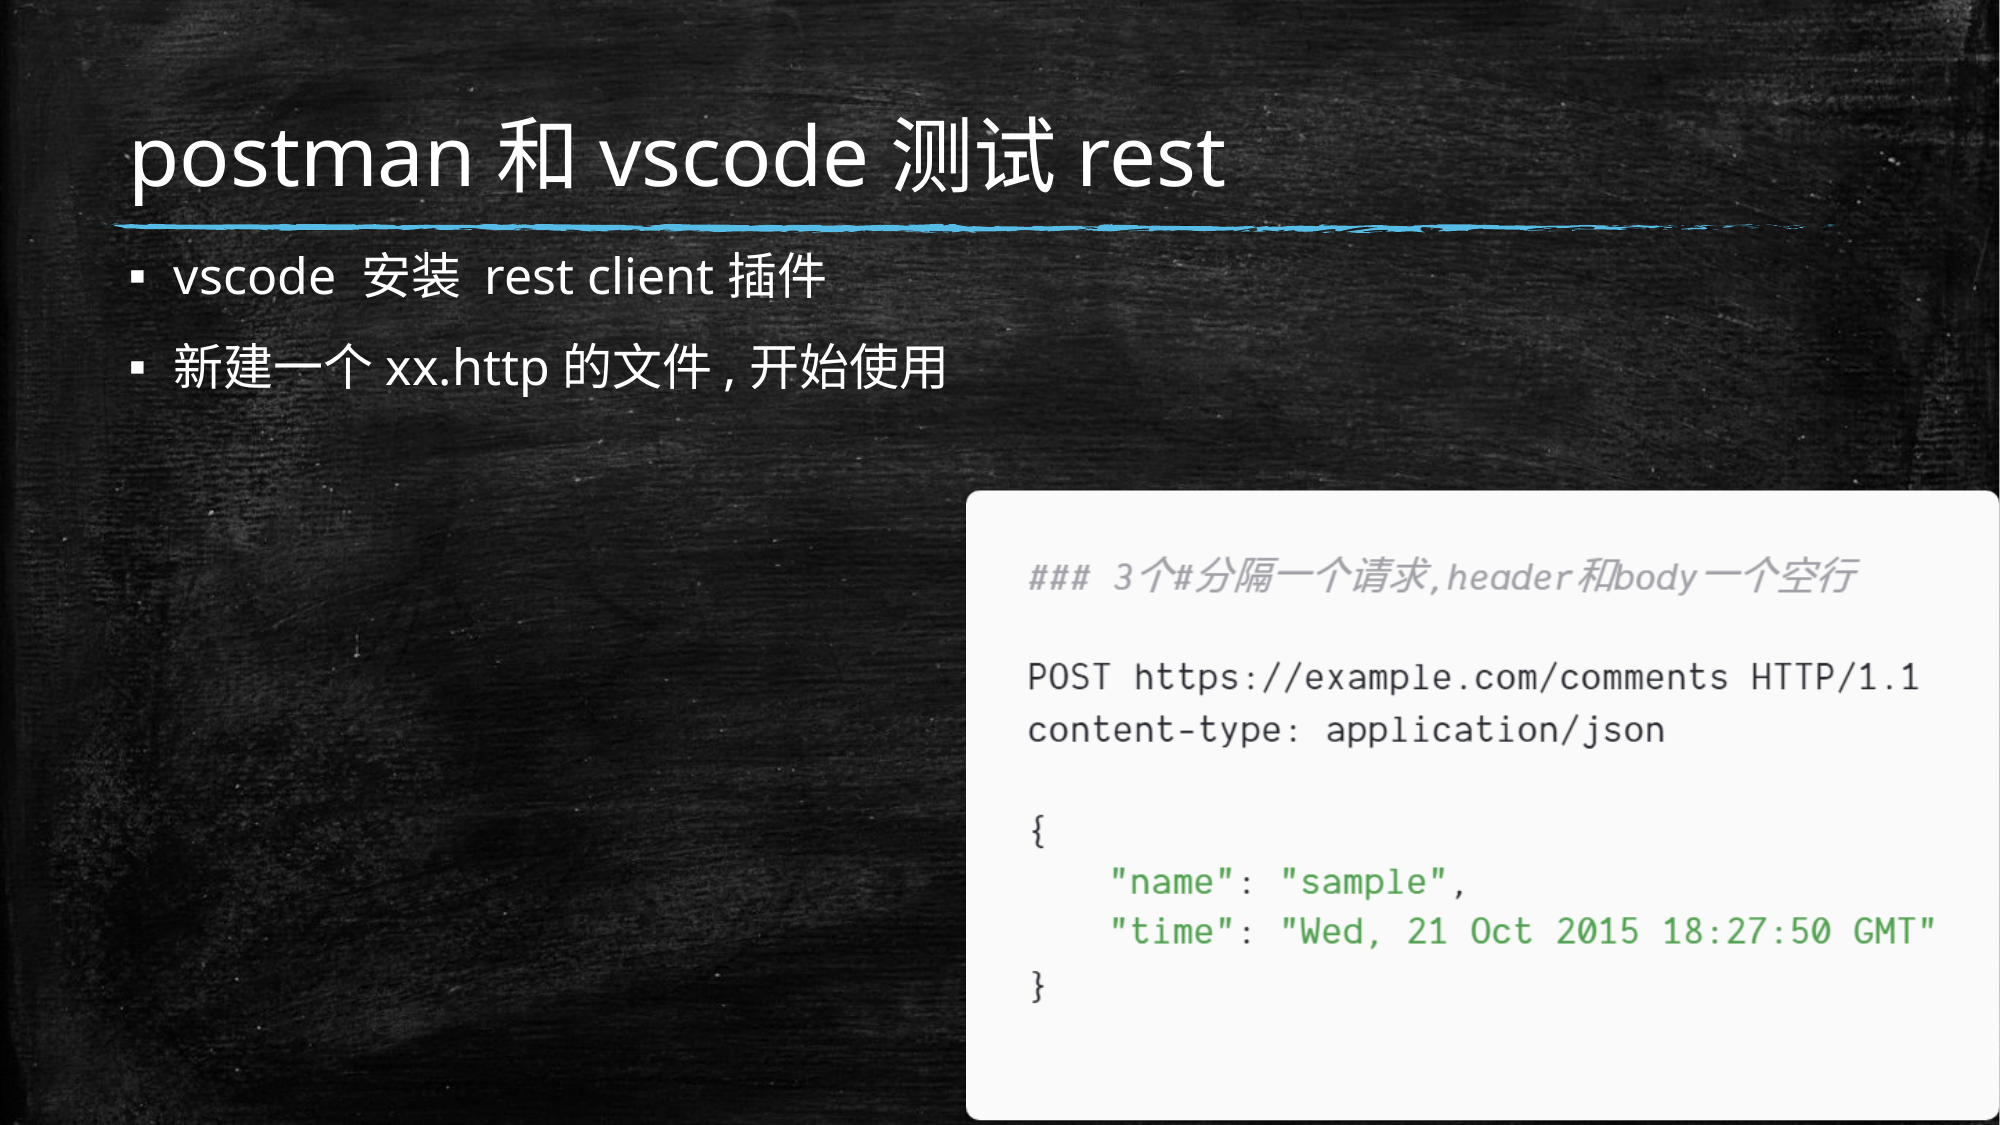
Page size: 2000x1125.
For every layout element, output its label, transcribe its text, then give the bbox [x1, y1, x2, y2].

list vscode 安装 rest client插件 新建一个xx.http的文件,开始使用 [113, 243, 1862, 1059]
title postman和vscode测试rest [113, 45, 1864, 213]
picture [966, 489, 2000, 1122]
